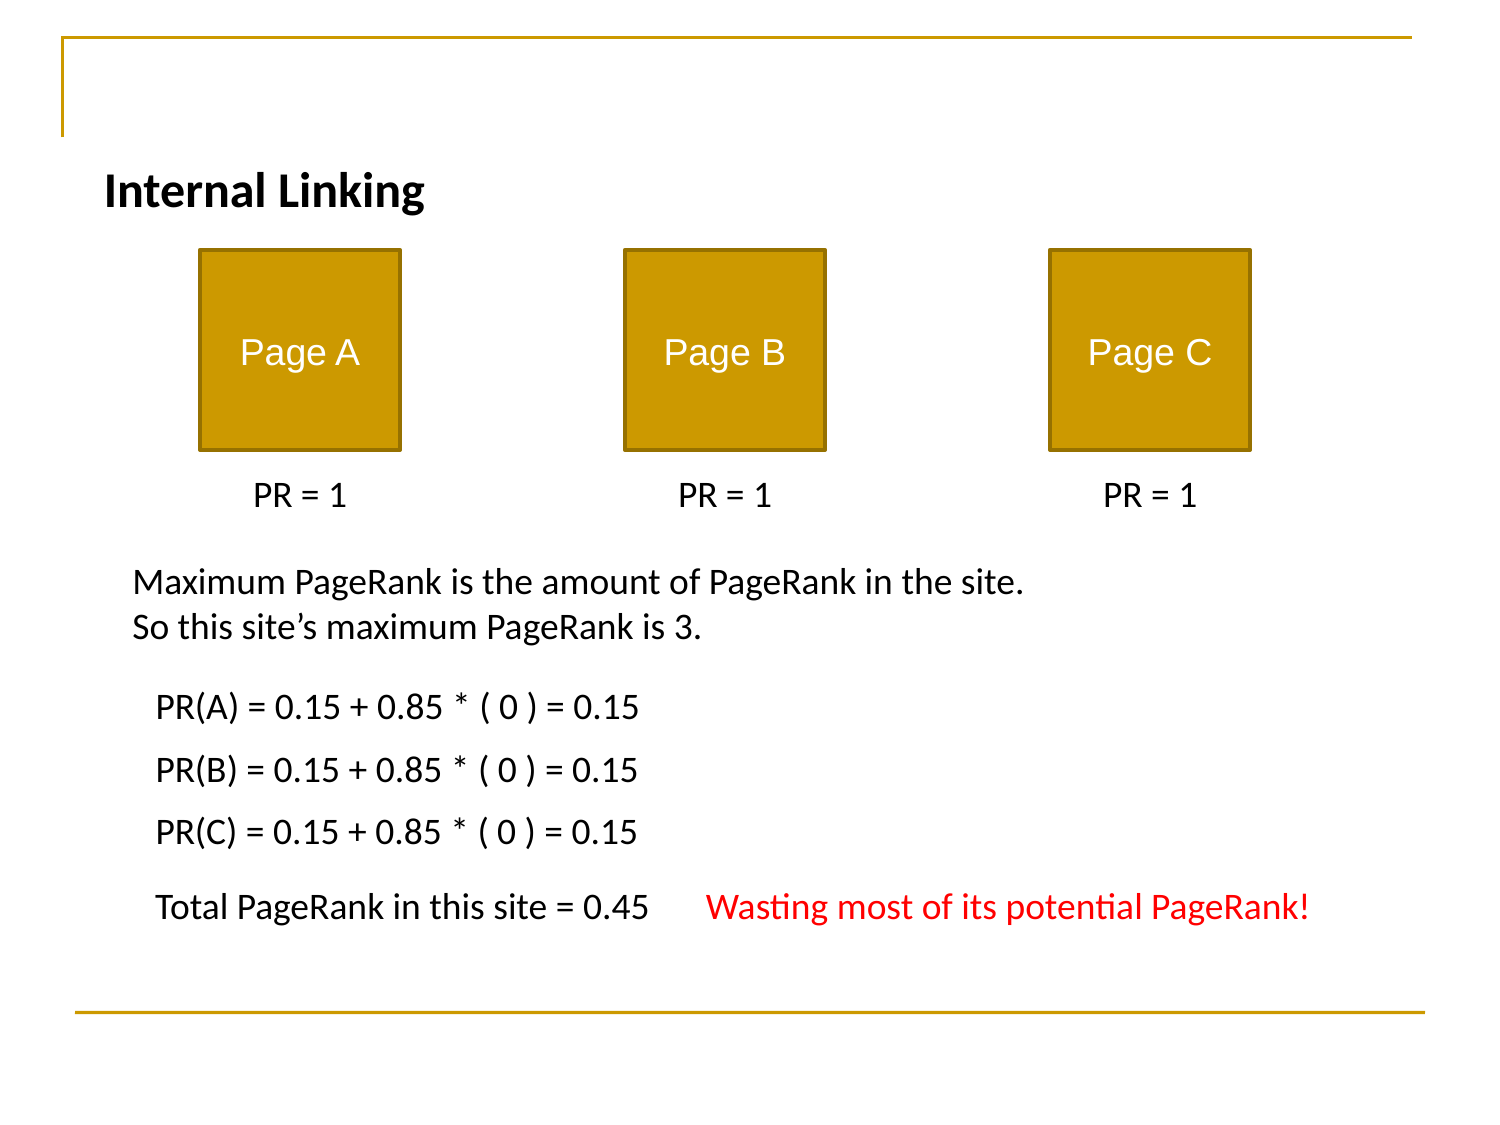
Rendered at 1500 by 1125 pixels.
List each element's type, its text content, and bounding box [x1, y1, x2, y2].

text_box PR = 1 [1088, 462, 1213, 523]
text_box Page A [198, 248, 402, 452]
text_box Maximum PageRank is the amount of PageRank in the site. So this site’s maximum PageRank is 3. [117, 549, 1041, 655]
text_box Page B [623, 248, 827, 452]
text_box Total PageRank in this site = 0.45 [140, 874, 666, 935]
text_box Wasting most of its potential PageRank! [691, 874, 1327, 935]
text_box Page C [1048, 248, 1252, 452]
text_box PR(B) = 0.15 + 0.85 * ( 0 ) = 0.15 [140, 737, 655, 798]
text_box PR = 1 [238, 462, 363, 523]
text_box Internal Linking [89, 149, 441, 225]
text_box PR = 1 [663, 462, 788, 523]
text_box PR(C) = 0.15 + 0.85 * ( 0 ) = 0.15 [140, 799, 654, 860]
text_box PR(A) = 0.15 + 0.85 * ( 0 ) = 0.15 [140, 674, 656, 735]
